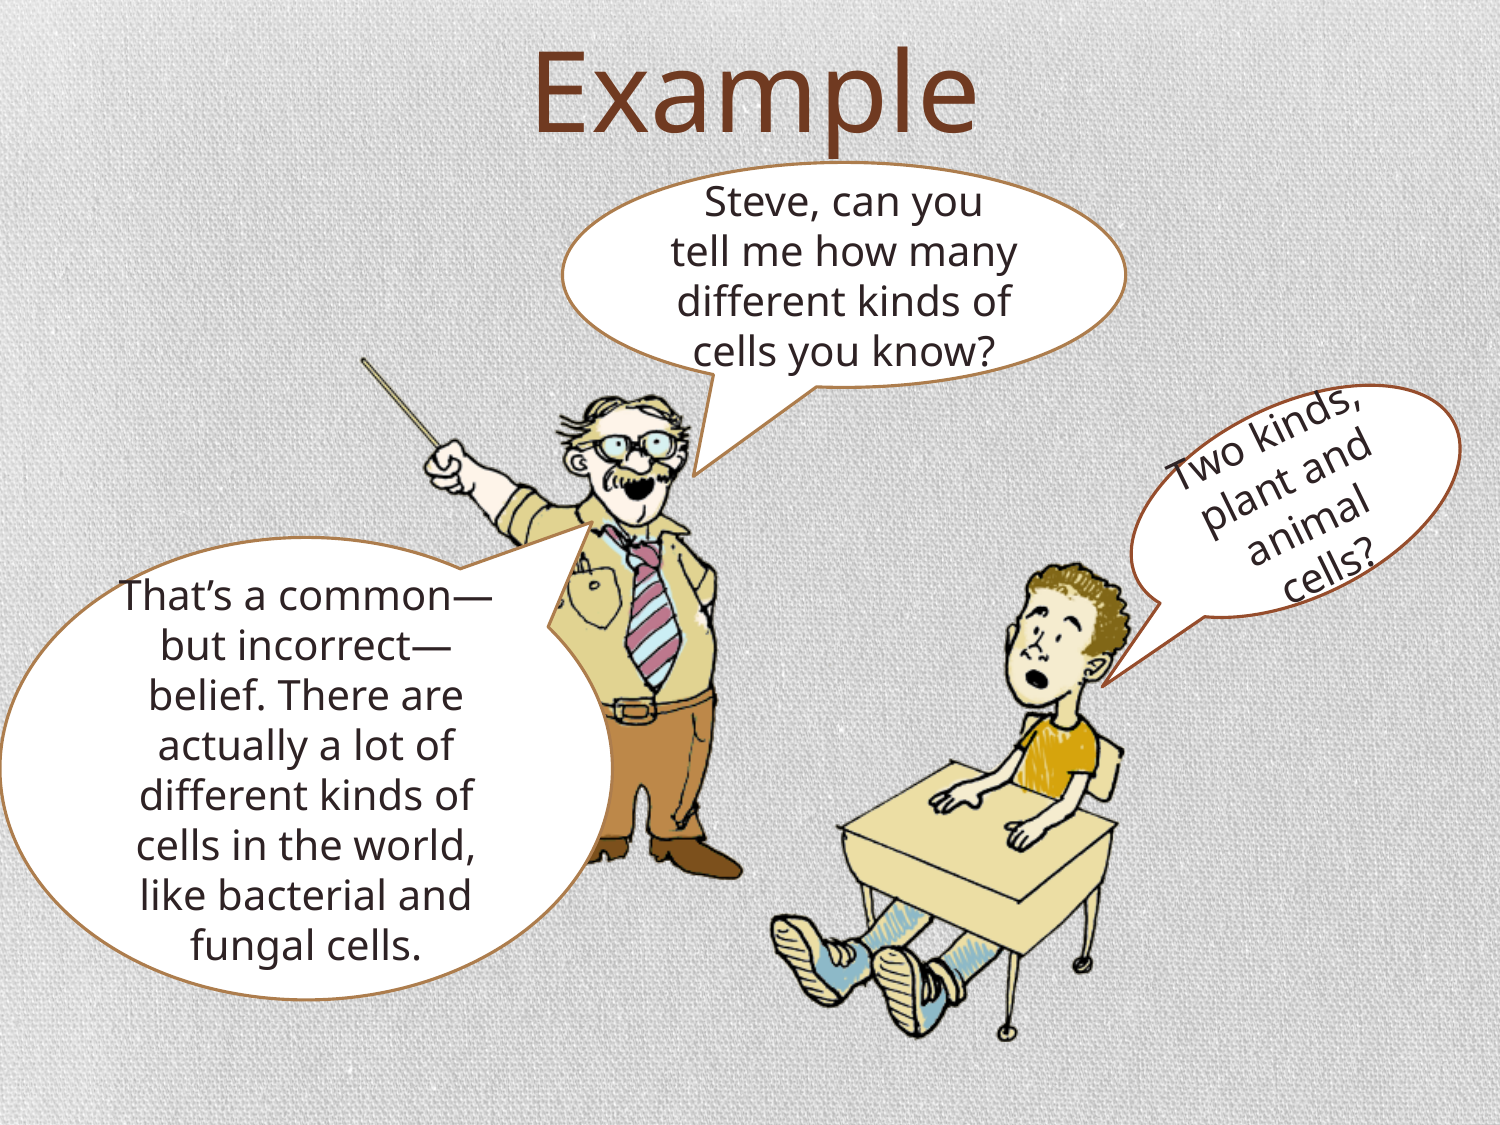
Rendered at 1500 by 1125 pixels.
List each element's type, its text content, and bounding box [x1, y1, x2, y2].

text_box That’s a common—but incorrect—belief. There are actually a lot of different kinds of cells in the world, like bacterial and fungal cells. [0, 535, 538, 1002]
text_box Steve, can you tell me how many different kinds of cells you know? [560, 163, 1128, 420]
picture [349, 349, 1149, 1066]
title Example [50, 24, 1460, 163]
text_box Two kinds, plant and animal cells? [1129, 383, 1462, 650]
